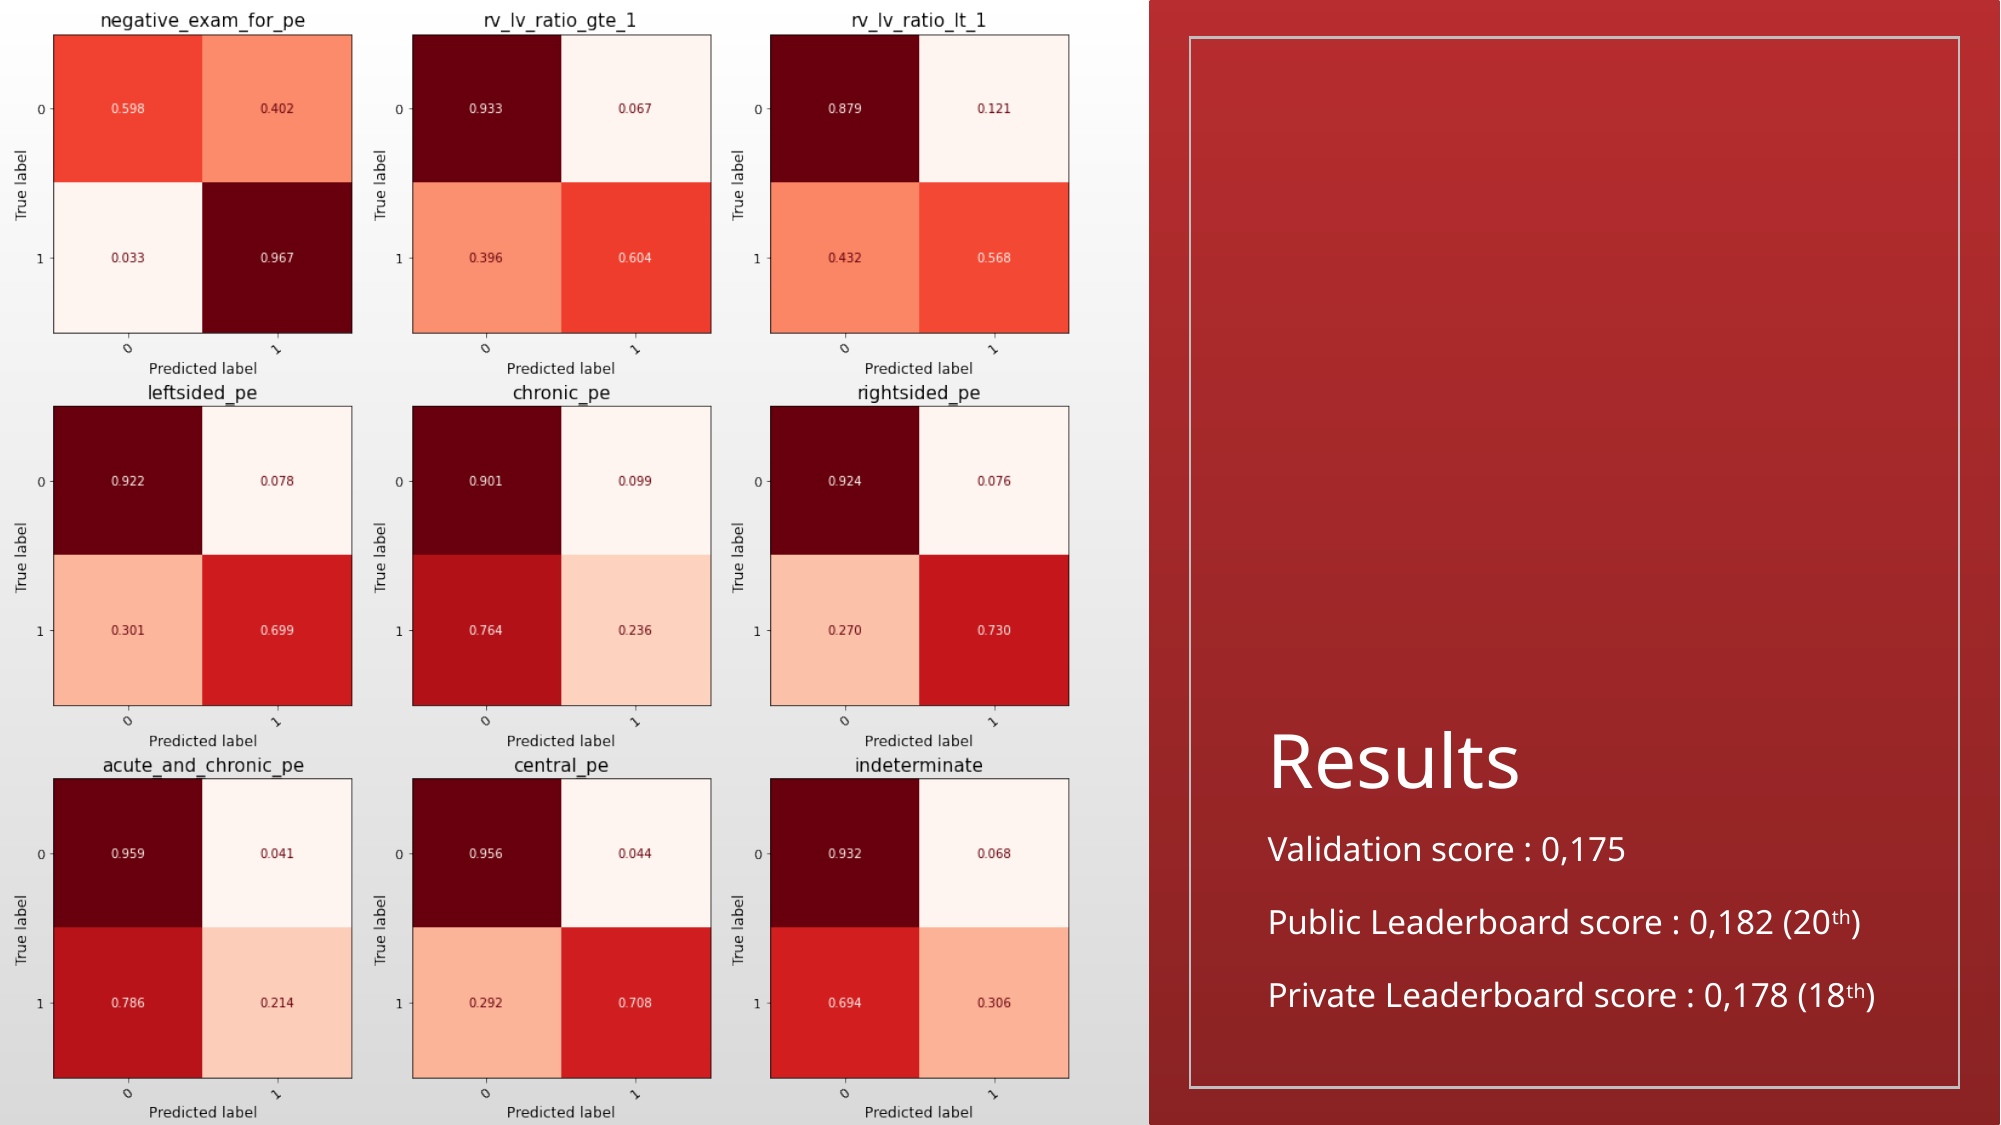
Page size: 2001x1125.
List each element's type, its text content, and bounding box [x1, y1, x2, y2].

title Results [1252, 525, 1898, 813]
picture [7, 4, 1077, 1125]
list Validation score : 0,175 Public Leaderboard score : 0,182 (20th) Private Leaderboard score : 0,178 (18th) [1252, 825, 1898, 1051]
